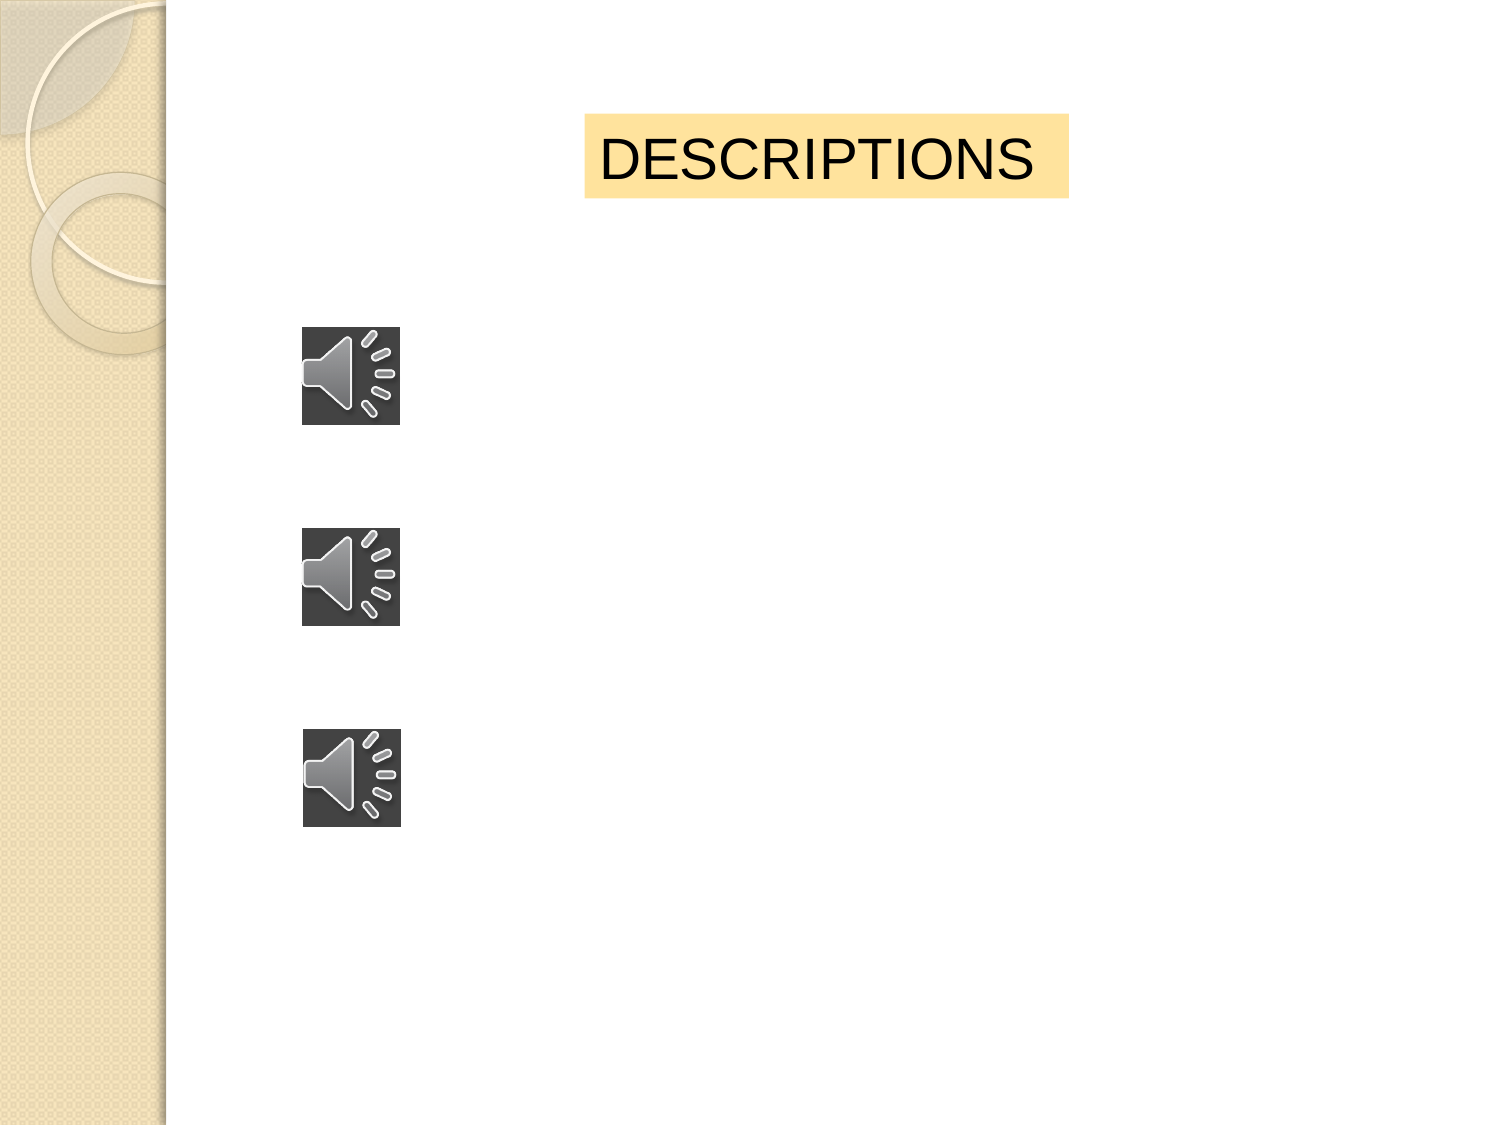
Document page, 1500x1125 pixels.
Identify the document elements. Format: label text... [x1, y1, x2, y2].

picture [302, 727, 403, 829]
text_box DESCRIPTIONS [584, 113, 1069, 199]
picture [300, 326, 402, 427]
picture [300, 526, 402, 628]
